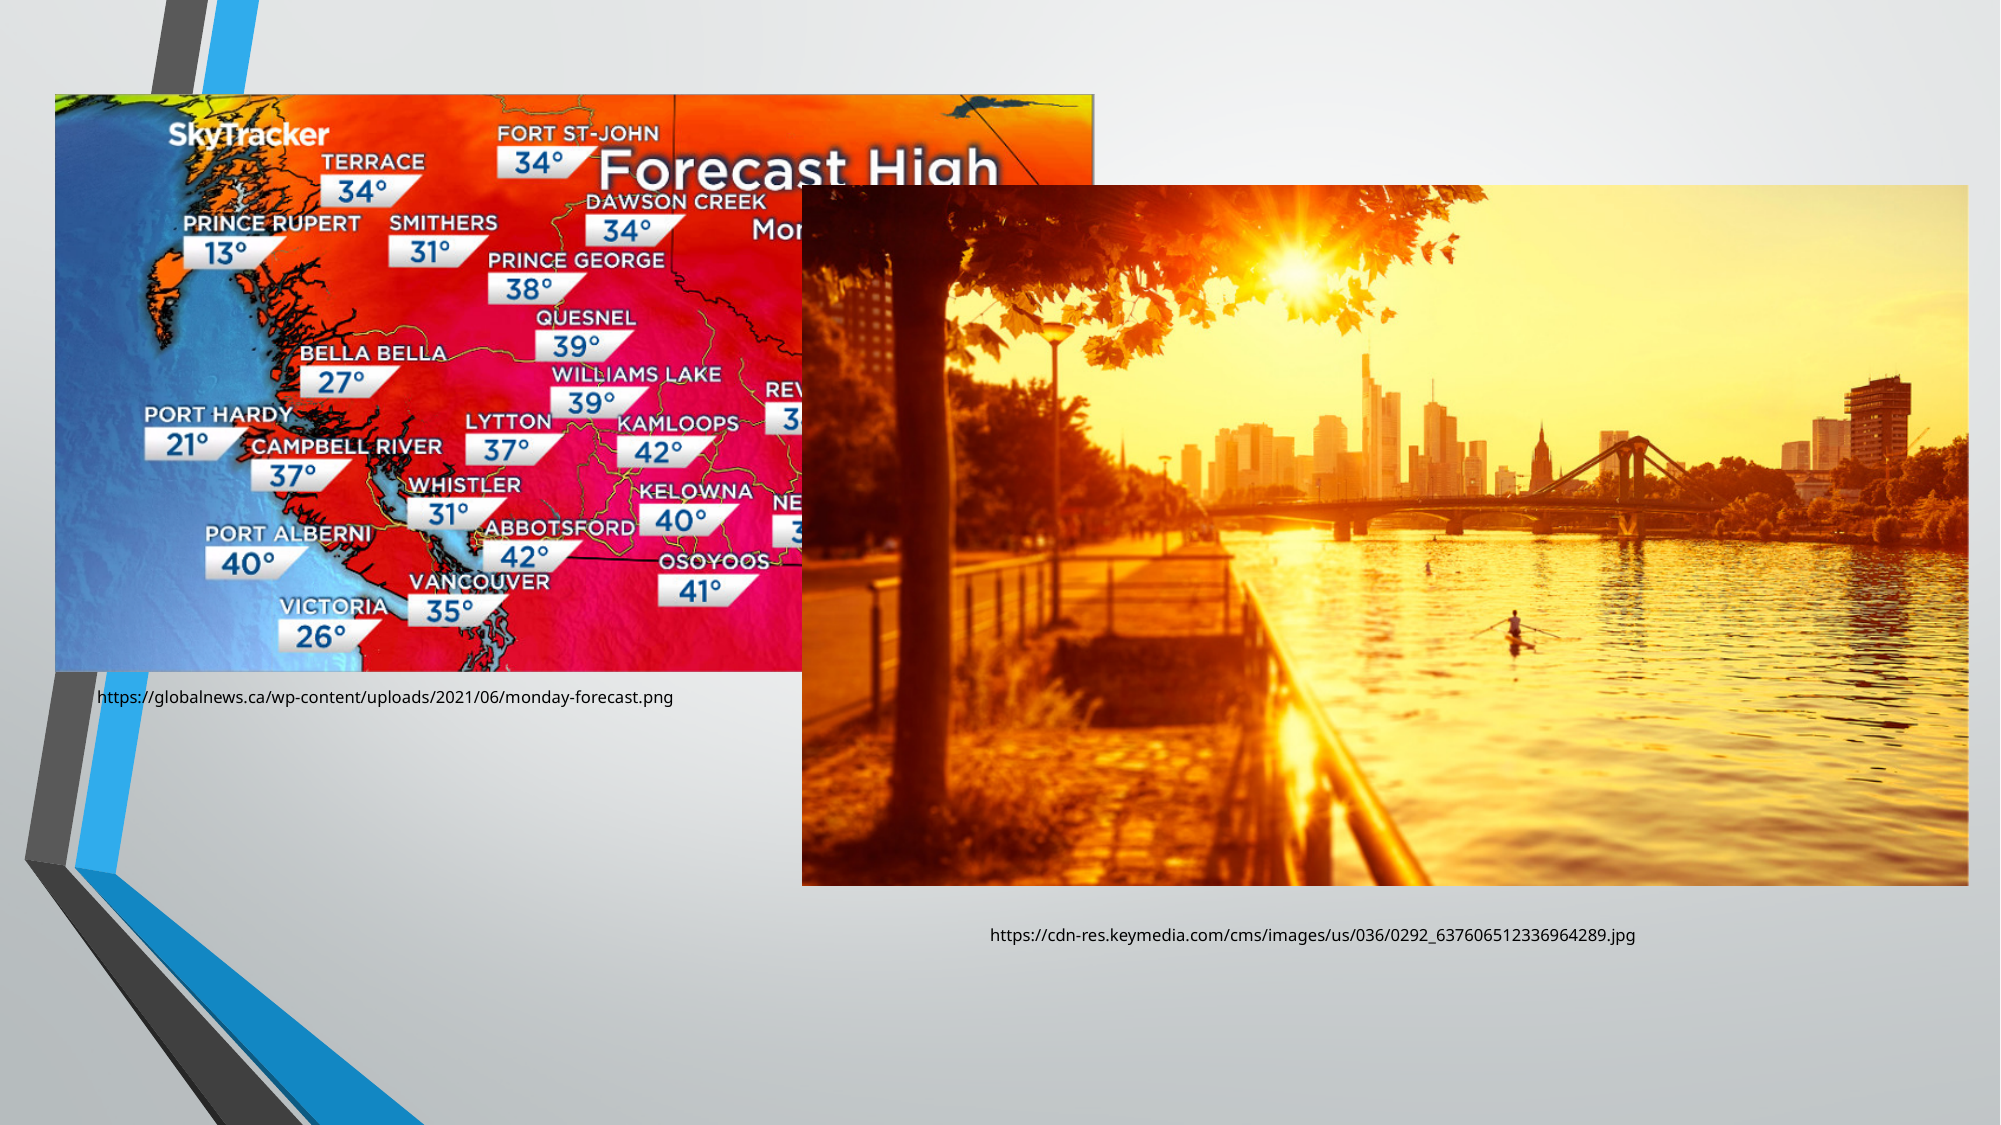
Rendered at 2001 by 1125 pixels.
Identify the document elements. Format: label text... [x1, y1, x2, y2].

picture [55, 94, 1970, 886]
text_box https://cdn-res.keymedia.com/cms/images/us/036/0292_637606512336964289.jpg [975, 917, 1653, 953]
text_box https://globalnews.ca/wp-content/uploads/2021/06/monday-forecast.png [82, 679, 739, 715]
